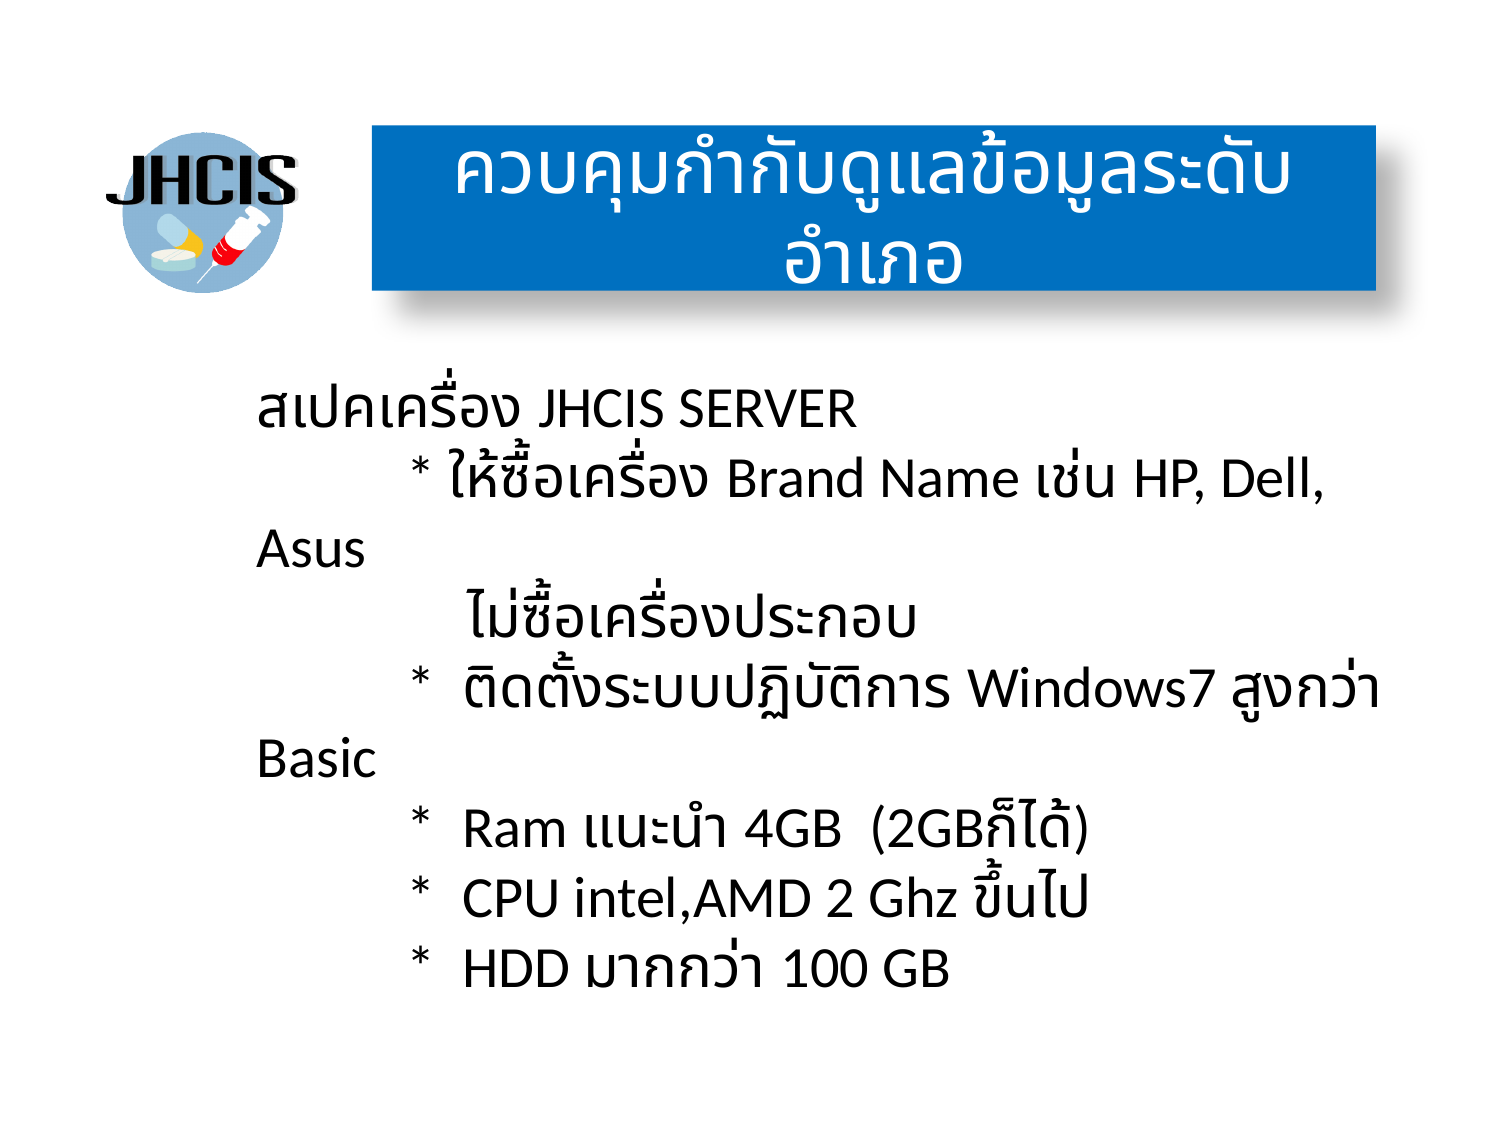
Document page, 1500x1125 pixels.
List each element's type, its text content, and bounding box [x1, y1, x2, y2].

text_box สเปคเครื่อง JHCIS SERVER * ให้ซื้อเครื่อง Brand Name เช่น HP, Dell, Asus ไม่ซื้อเครื่องประกอบ * ติดตั้งระบบปฏิบัติการ Windows7 สูงกว่า Basic * Ram แนะนำ 4GB (2GBก็ได้) * CPU intel,AMD 2 Ghz ขึ้นไป * HDD มากกว่า 100 GB [242, 361, 1400, 1007]
picture [88, 125, 324, 315]
title ควบคุมกำกับดูแลข้อมูลระดับอำเภอ [371, 125, 1376, 291]
